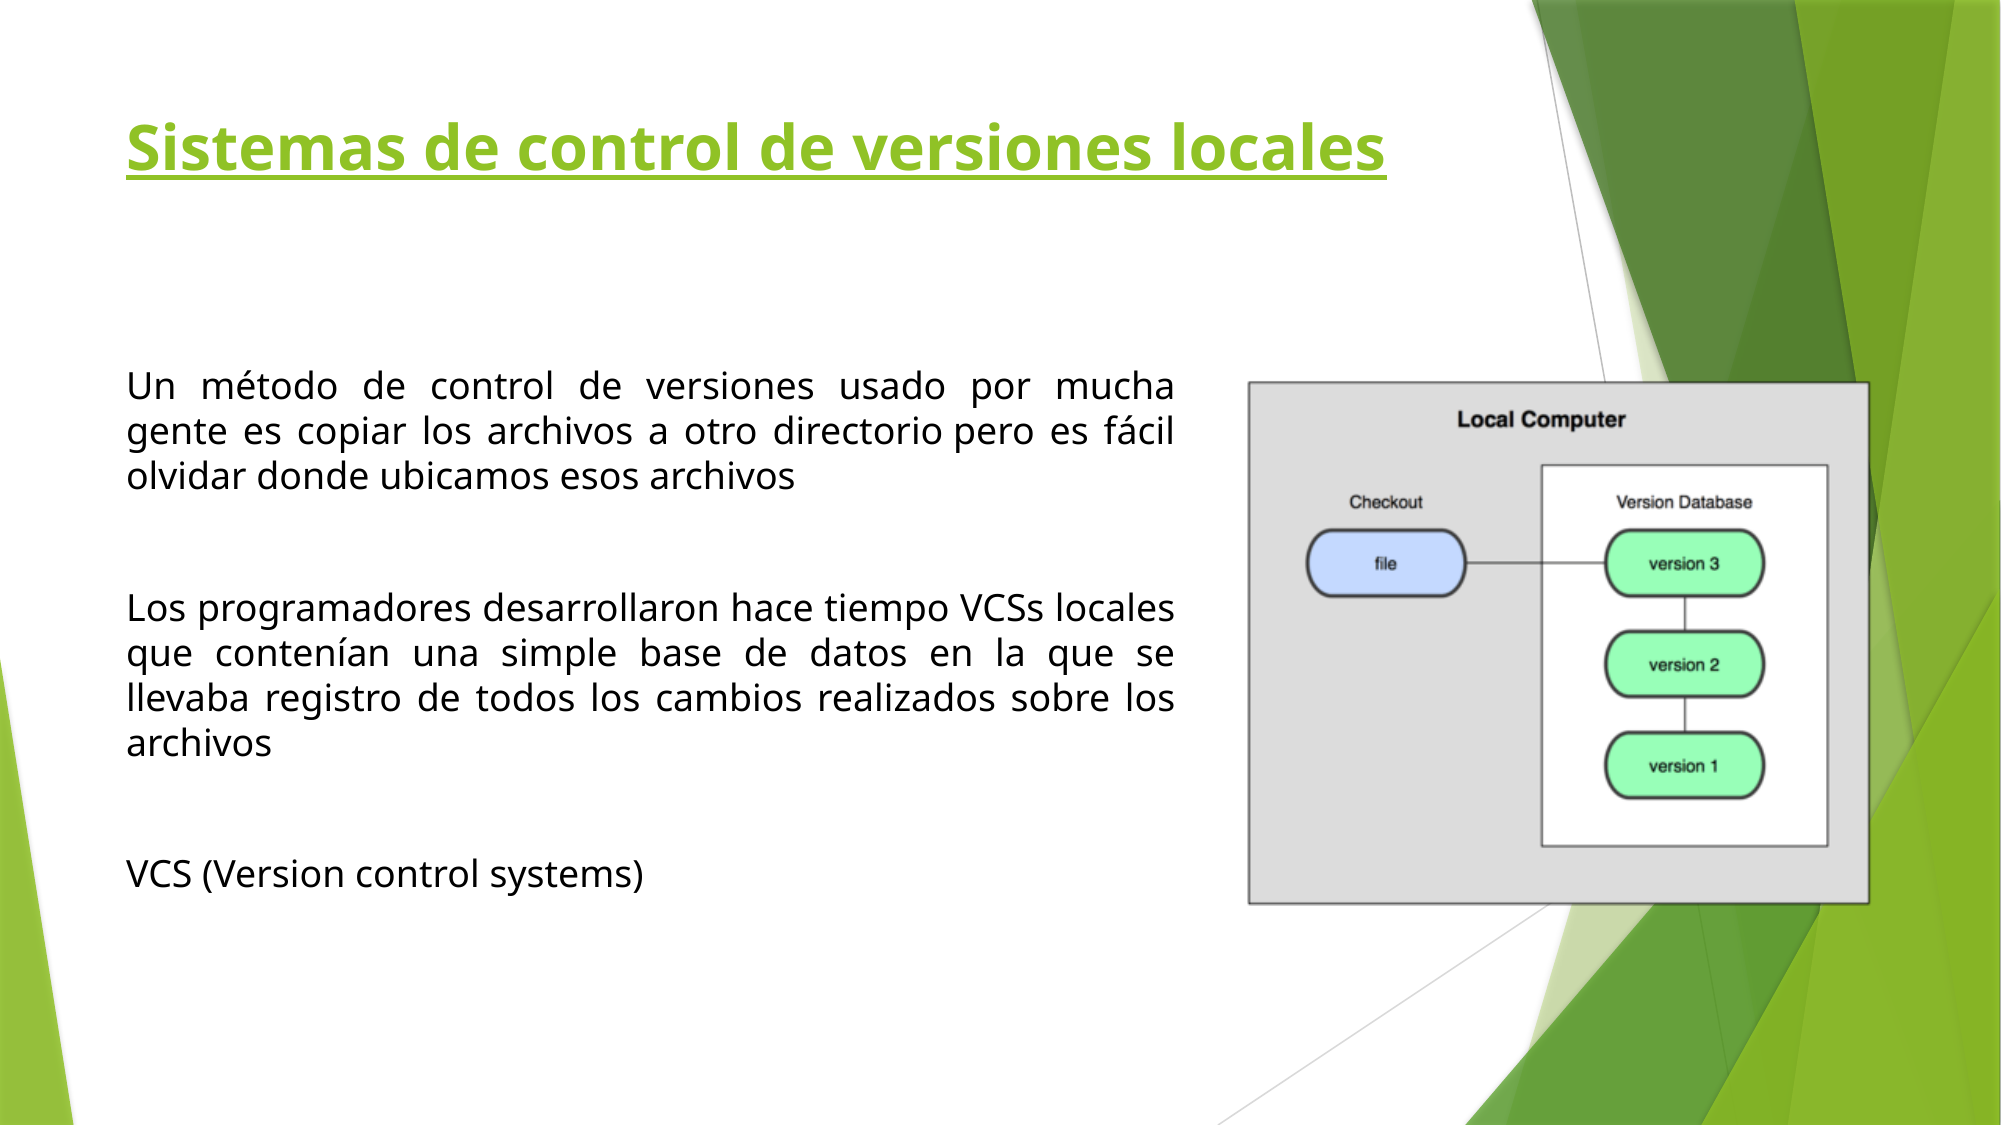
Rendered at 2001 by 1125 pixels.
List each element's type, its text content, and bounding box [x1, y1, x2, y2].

list Un método de control de versiones usado por mucha gente es copiar los archivos a otro directorio pero es fácil olvidar donde ubicamos esos archivos Los programadores desarrollaron hace tiempo VCSs locales que contenían una simple base de datos en la que se llevaba registro de todos los cambios realizados sobre los archivos VCS (Version control systems) [111, 354, 1192, 992]
picture [1246, 379, 1873, 906]
title Sistemas de control de versiones locales [111, 99, 1522, 317]
